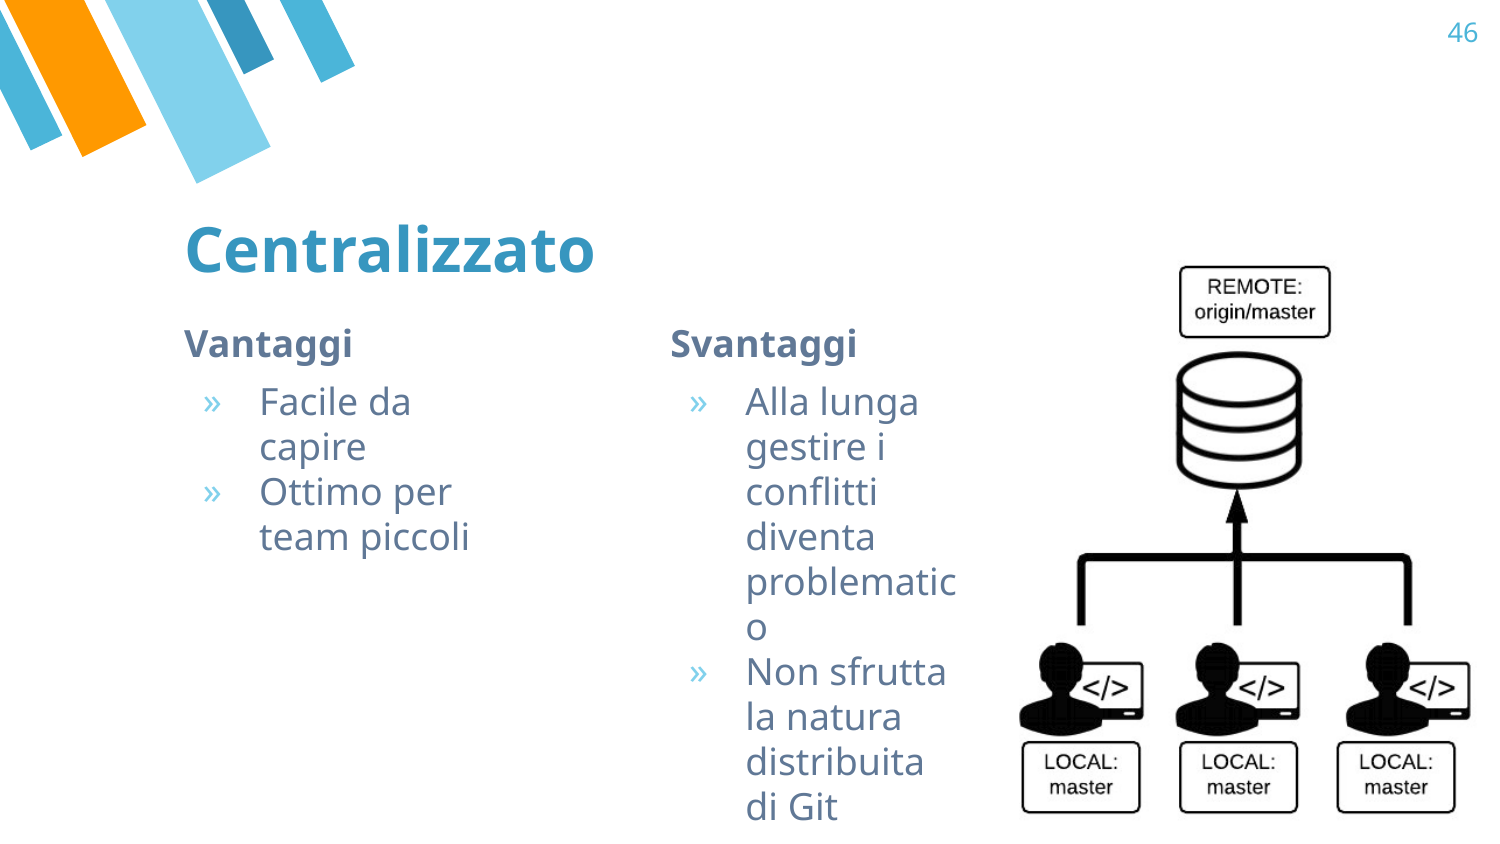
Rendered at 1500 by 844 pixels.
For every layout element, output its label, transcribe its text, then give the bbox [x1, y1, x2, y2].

slide_number ‹#› [1403, 0, 1494, 65]
list Svantaggi Alla lunga gestire i conflitti diventa problematico Non sfrutta la natura distribuita di Git [655, 305, 977, 808]
picture [982, 232, 1500, 844]
list Vantaggi Facile da capire Ottimo per team piccoli [169, 305, 497, 808]
title Centralizzato [169, 188, 1115, 301]
